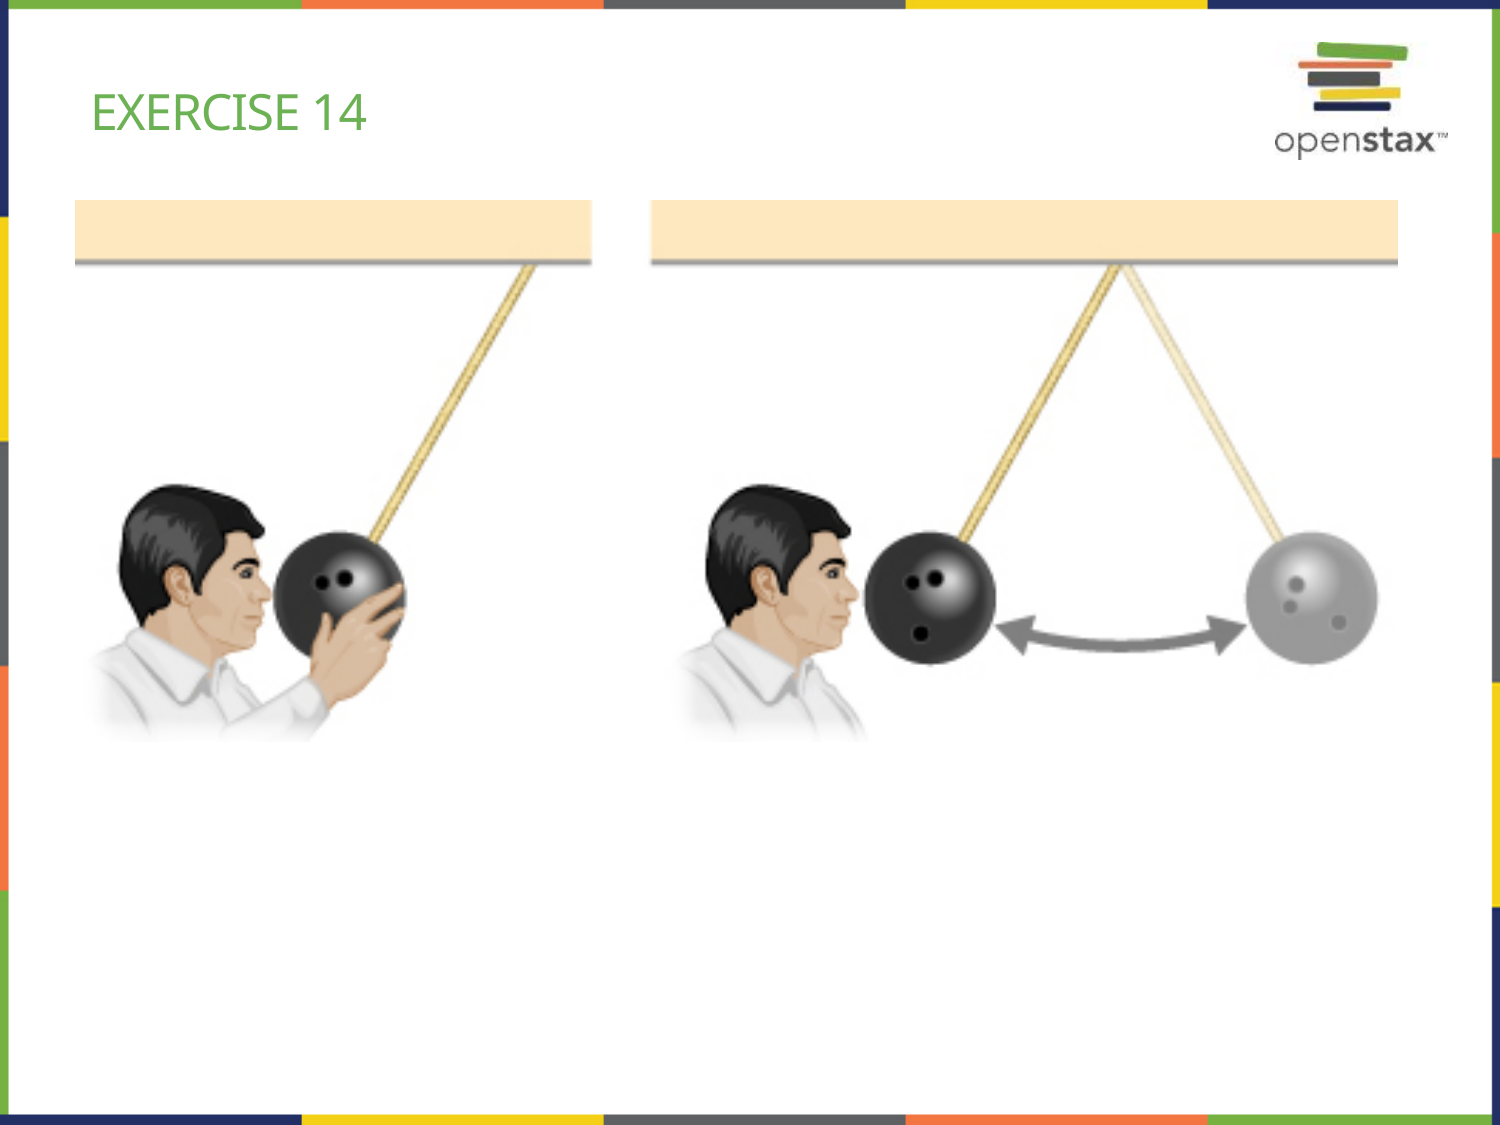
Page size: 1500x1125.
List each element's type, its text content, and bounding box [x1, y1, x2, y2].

picture [0, 0, 1500, 1125]
title EXERCISE 14 [75, 39, 1275, 148]
